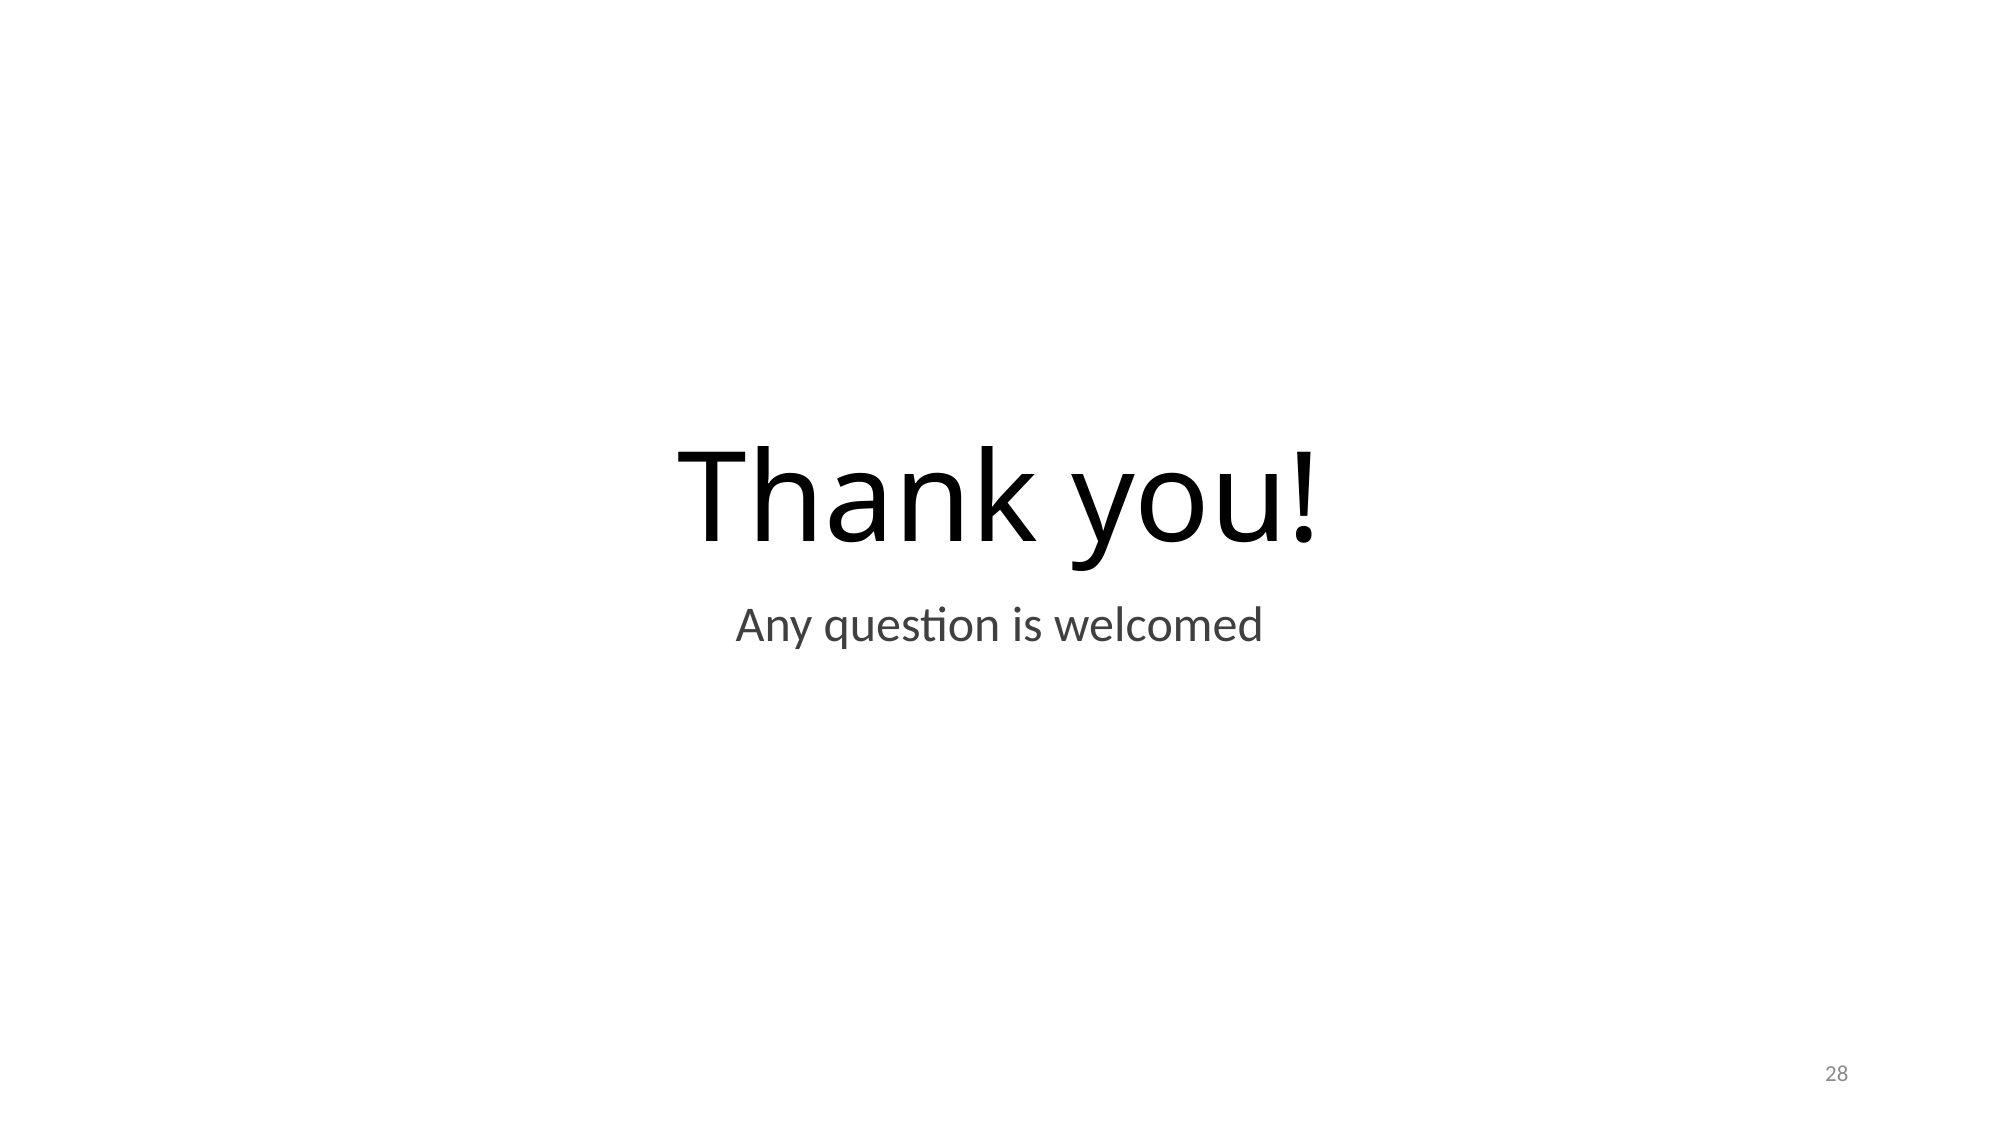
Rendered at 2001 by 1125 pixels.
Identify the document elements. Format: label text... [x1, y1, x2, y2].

subtitle Any question is welcomed [249, 590, 1750, 863]
title Thank you! [249, 184, 1750, 577]
slide_number 28 [1413, 1042, 1864, 1103]
